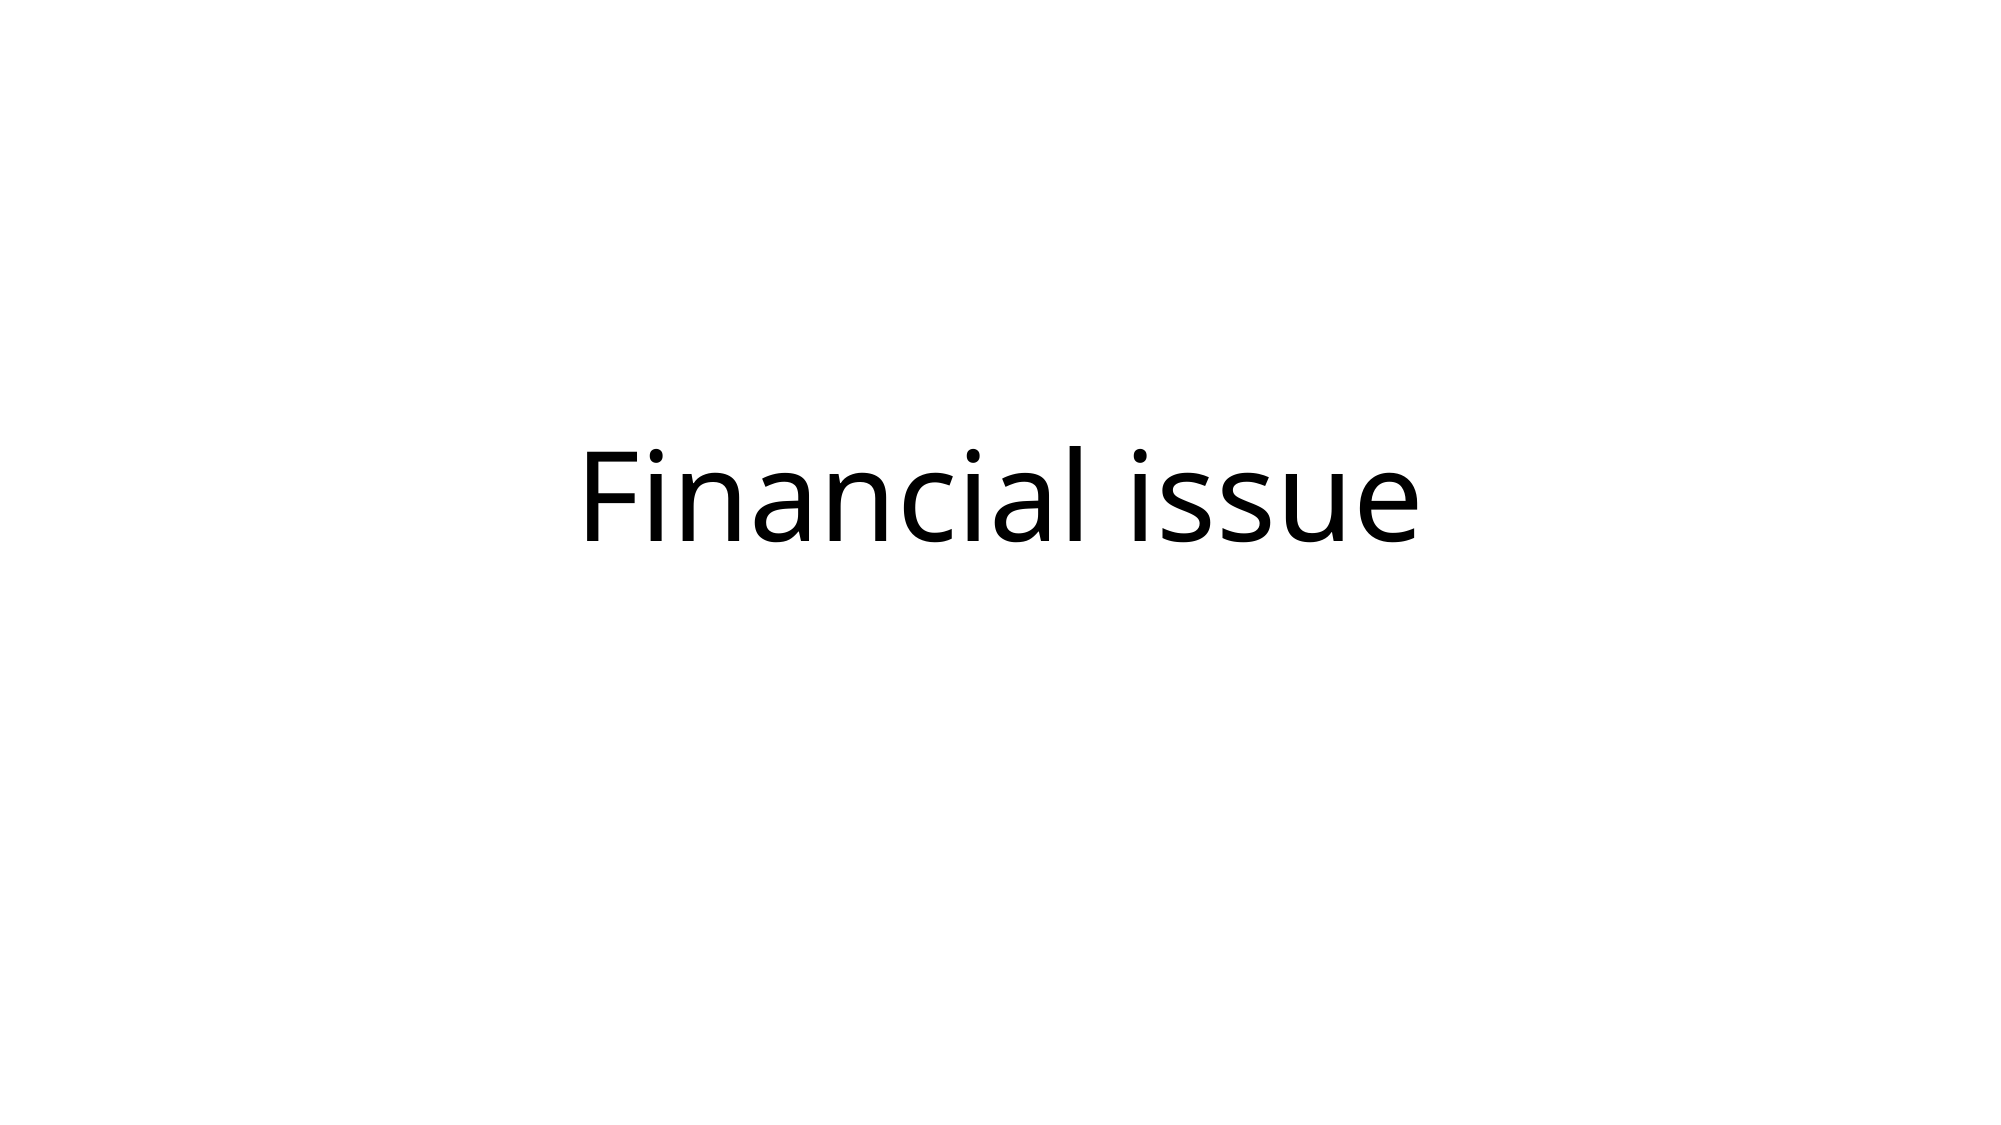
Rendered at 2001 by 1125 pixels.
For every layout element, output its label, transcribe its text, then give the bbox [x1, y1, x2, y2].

title Financial issue [249, 184, 1750, 576]
